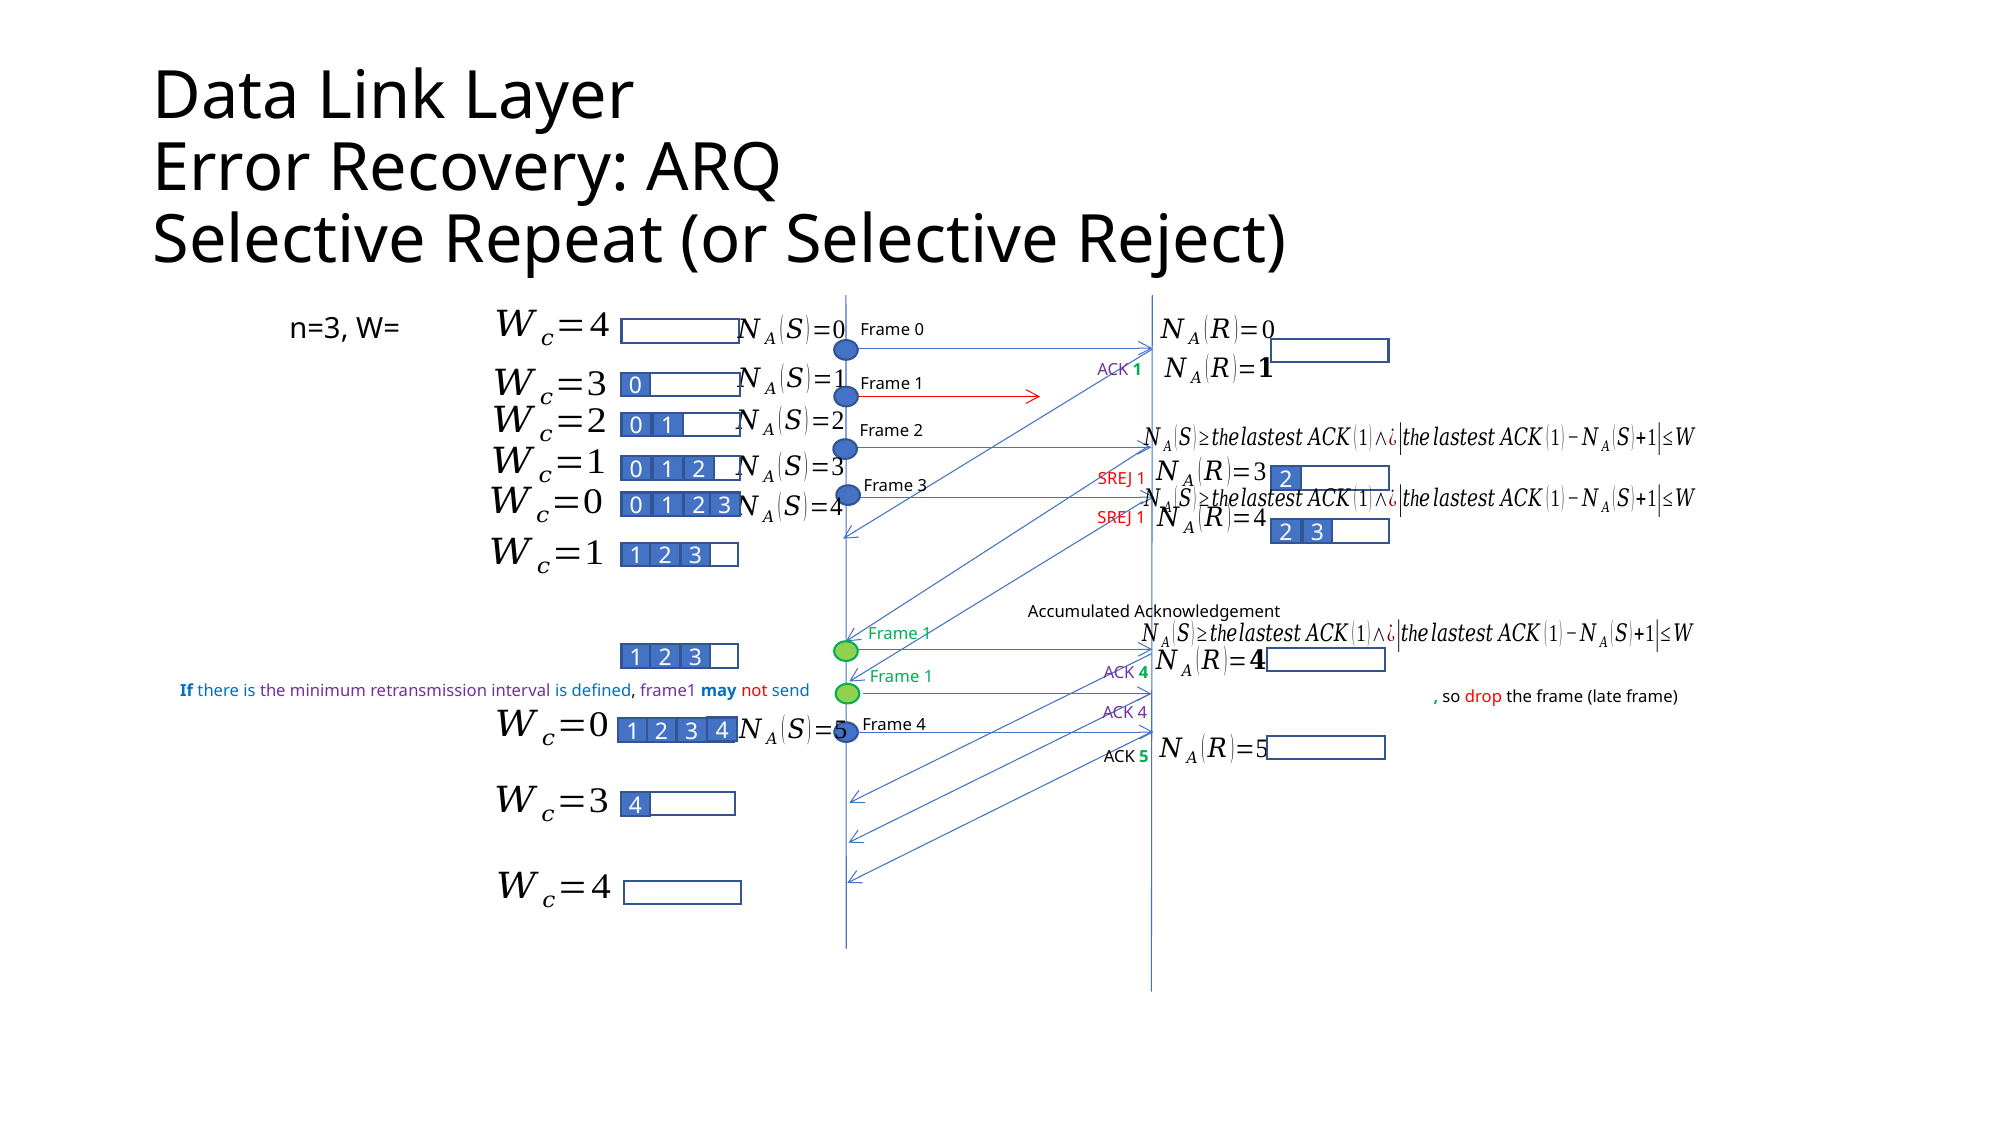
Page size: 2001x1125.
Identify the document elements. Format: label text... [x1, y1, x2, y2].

text_box 3 [676, 717, 708, 743]
text_box 3 [1302, 518, 1333, 544]
text_box 2 [683, 455, 715, 481]
text_box If there is the minimum retransmission interval is defined, frame1 may not send [165, 672, 825, 708]
text_box 0 [620, 455, 652, 481]
text_box [847, 339, 859, 348]
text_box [847, 732, 1152, 883]
text_box 3 [680, 643, 711, 669]
text_box 1 [652, 412, 684, 437]
text_box [834, 682, 845, 705]
text_box ACK 1 [1153, 351, 1158, 387]
text_box Frame 0 [847, 311, 939, 346]
text_box 1 [617, 717, 646, 743]
text_box 3 [709, 492, 741, 517]
text_box 1 [620, 542, 649, 567]
text_box [833, 640, 845, 662]
text_box ACK 4 [1153, 694, 1163, 730]
title Data Link Layer Error Recovery: ARQ Selective Repeat (or Selective Reject) [137, 59, 1863, 278]
text_box SREJ 1 [1153, 499, 1161, 535]
text_box [620, 318, 740, 344]
text_box Accumulated Acknowledgement [1153, 593, 1296, 629]
text_box 3 [680, 542, 711, 567]
text_box [651, 791, 736, 816]
text_box [623, 880, 742, 905]
text_box ACK 4 [1153, 654, 1164, 690]
text_box [684, 412, 741, 437]
text_box [835, 485, 843, 505]
text_box 1 [652, 455, 683, 481]
text_box 4 [620, 791, 651, 817]
text_box [1302, 465, 1390, 491]
text_box [1266, 647, 1386, 672]
text_box [833, 385, 843, 408]
text_box [651, 372, 741, 397]
text_box 0 [620, 372, 651, 397]
text_box 1 [652, 491, 684, 517]
text_box [833, 725, 845, 743]
text_box 1 [620, 643, 649, 669]
text_box ACK 5 [1153, 738, 1164, 774]
text_box 2 [1270, 518, 1302, 544]
text_box 2 [646, 717, 676, 743]
text_box [1333, 518, 1390, 544]
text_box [849, 501, 1143, 682]
text_box SREJ 1 [1153, 460, 1162, 495]
text_box 2 [649, 542, 680, 567]
text_box [833, 339, 845, 361]
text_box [849, 653, 1152, 693]
text_box 0 [620, 412, 652, 437]
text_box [848, 693, 1151, 843]
text_box [715, 455, 741, 481]
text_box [843, 349, 1153, 539]
text_box [711, 542, 739, 567]
text_box [1266, 735, 1386, 760]
text_box 0 [620, 491, 652, 517]
text_box [1270, 338, 1390, 363]
text_box [832, 438, 843, 460]
text_box 4 [706, 716, 738, 742]
text_box 2 [1270, 465, 1302, 491]
text_box 2 [649, 643, 680, 669]
text_box [837, 723, 845, 729]
text_box 2 [683, 492, 709, 517]
text_box [711, 643, 739, 669]
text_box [845, 446, 1148, 642]
